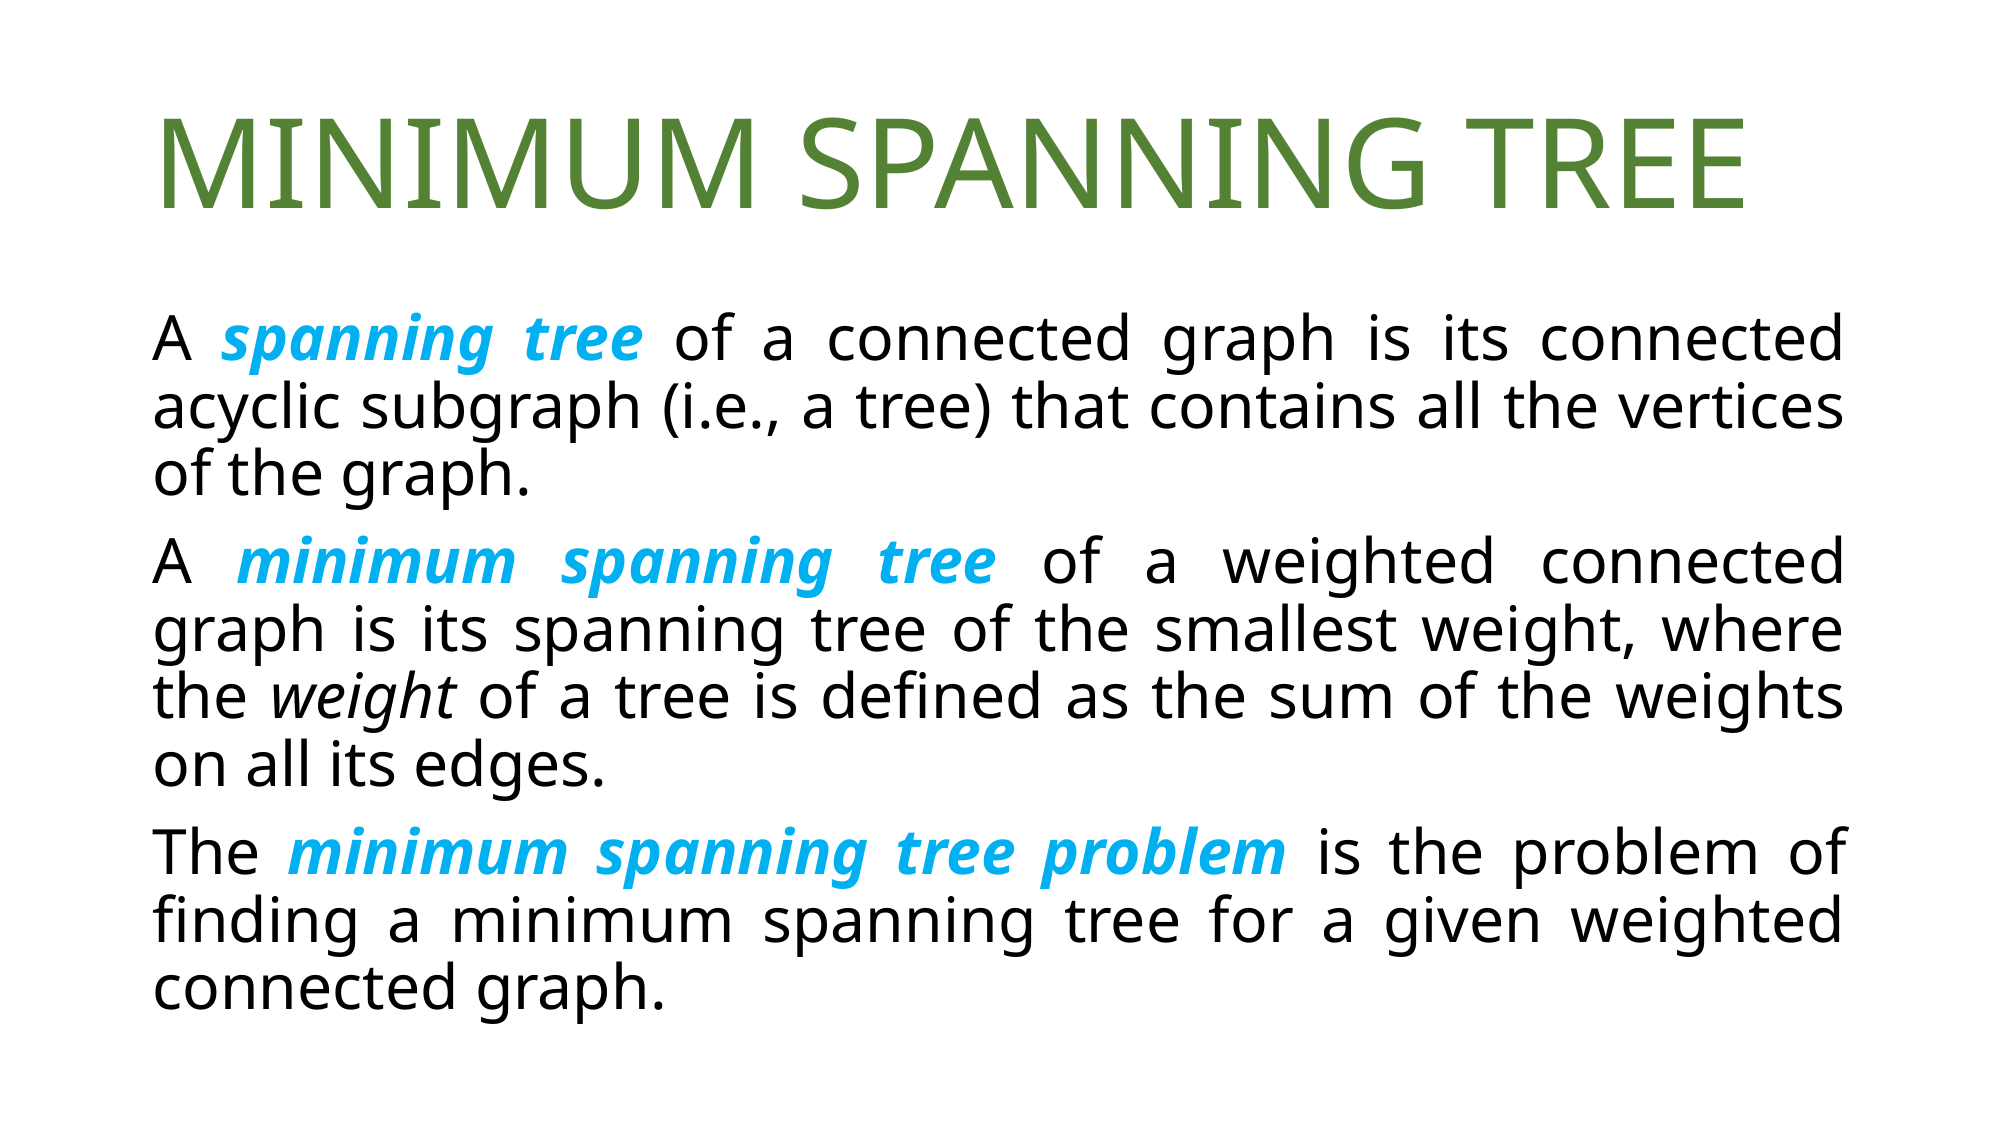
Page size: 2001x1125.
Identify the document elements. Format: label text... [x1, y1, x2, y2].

title MINIMUM SPANNING TREE [137, 59, 1863, 278]
list A spanning tree of a connected graph is its connected acyclic subgraph (i.e., a tree) that contains all the vertices of the graph. A minimum spanning tree of a weighted connected graph is its spanning tree of the smallest weight, where the weight of a tree is defined as the sum of the weights on all its edges. The minimum spanning tree problem is the problem of finding a minimum spanning tree for a given weighted connected graph. [137, 299, 1863, 1014]
